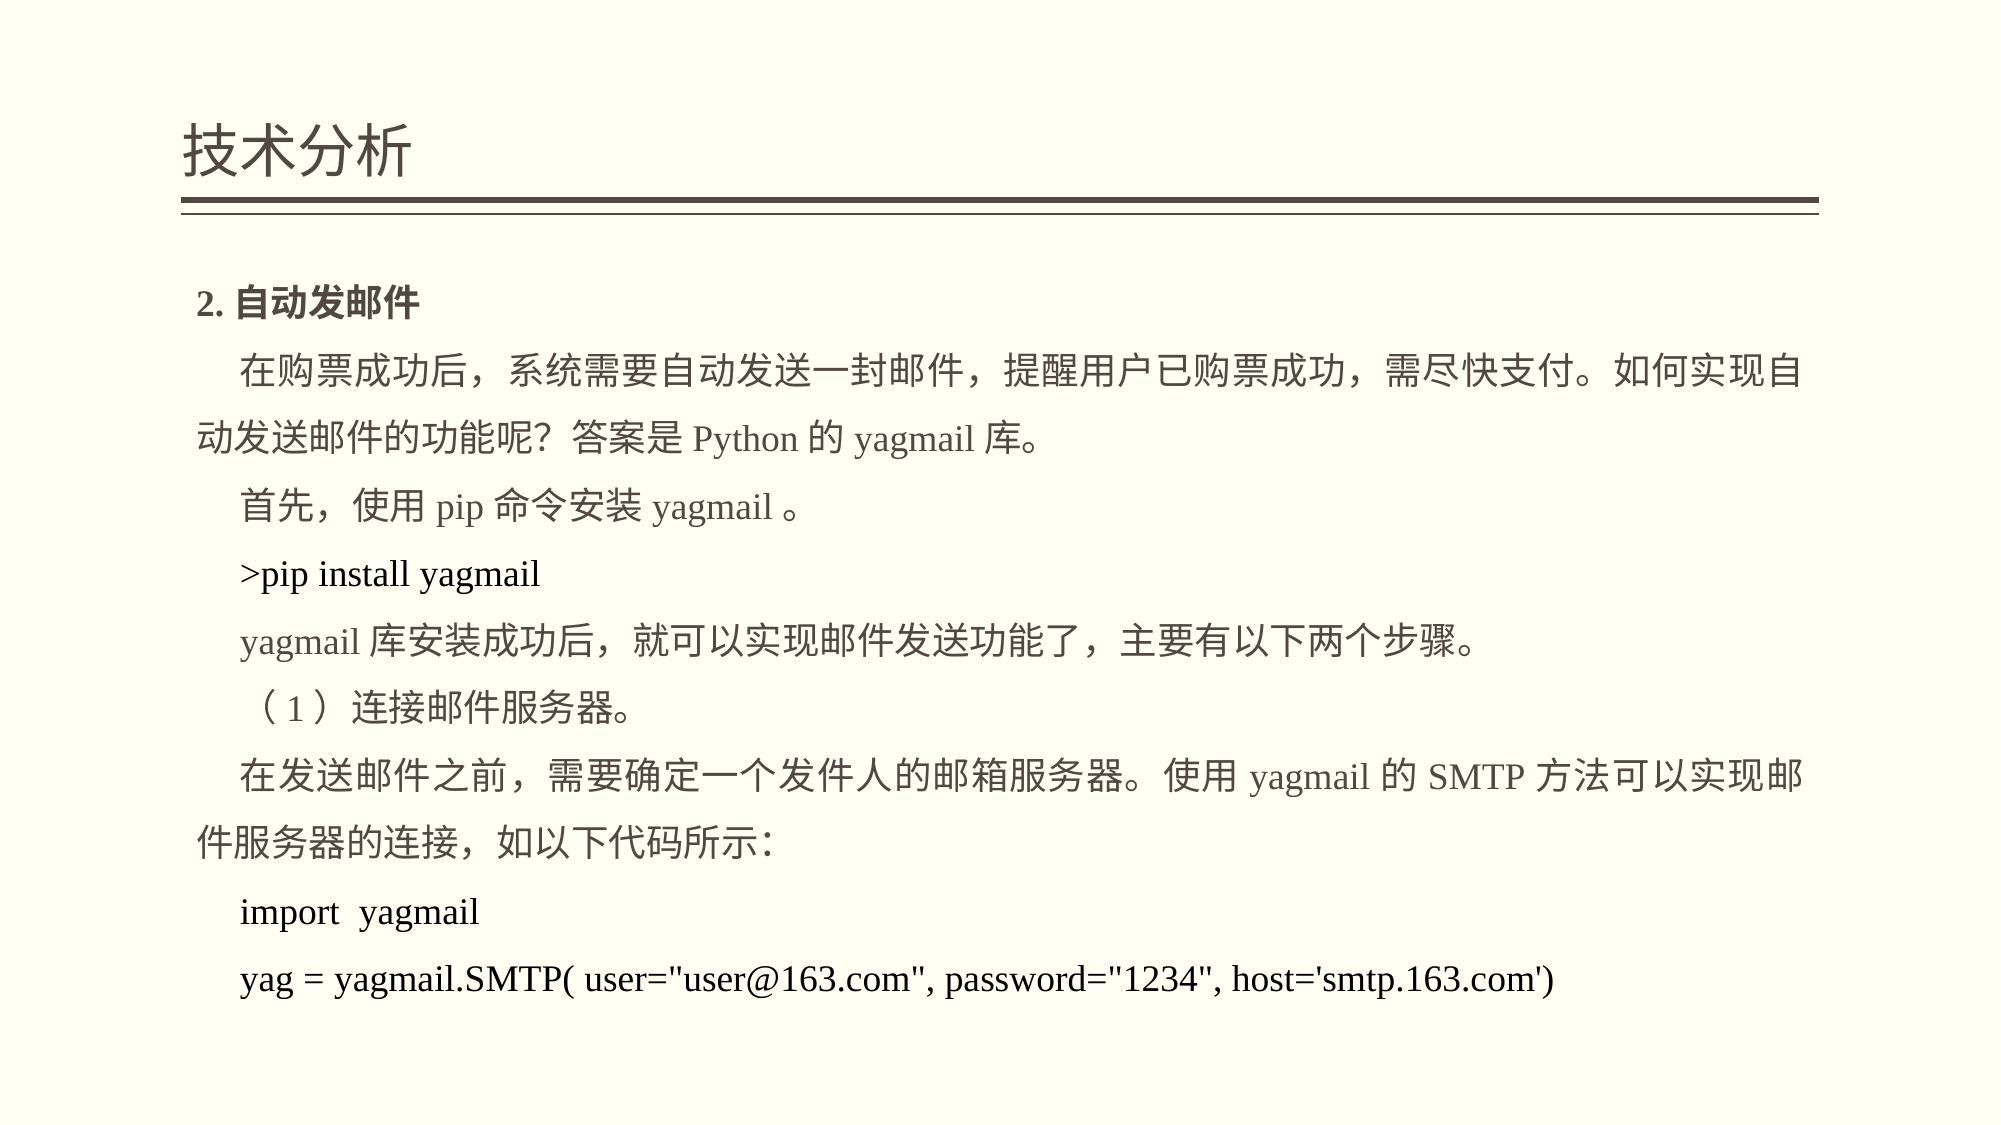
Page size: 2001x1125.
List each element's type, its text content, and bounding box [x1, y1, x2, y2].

title 技术分析 [181, 12, 1819, 193]
text_box 2.自动发邮件 在购票成功后，系统需要自动发送一封邮件，提醒用户已购票成功，需尽快支付。如何实现自动发送邮件的功能呢？答案是Python的yagmail库。 首先，使用pip命令安装yagmail。 >pip install yagmail yagmail库安装成功后，就可以实现邮件发送功能了，主要有以下两个步骤。 （1）连接邮件服务器。 在发送邮件之前，需要确定一个发件人的邮箱服务器。使用yagmail的SMTP方法可以实现邮件服务器的连接，如以下代码所示： import yagmail yag = yagmail.SMTP( user="user@163.com", password="1234", host='smtp.163.com') [181, 249, 1819, 1007]
